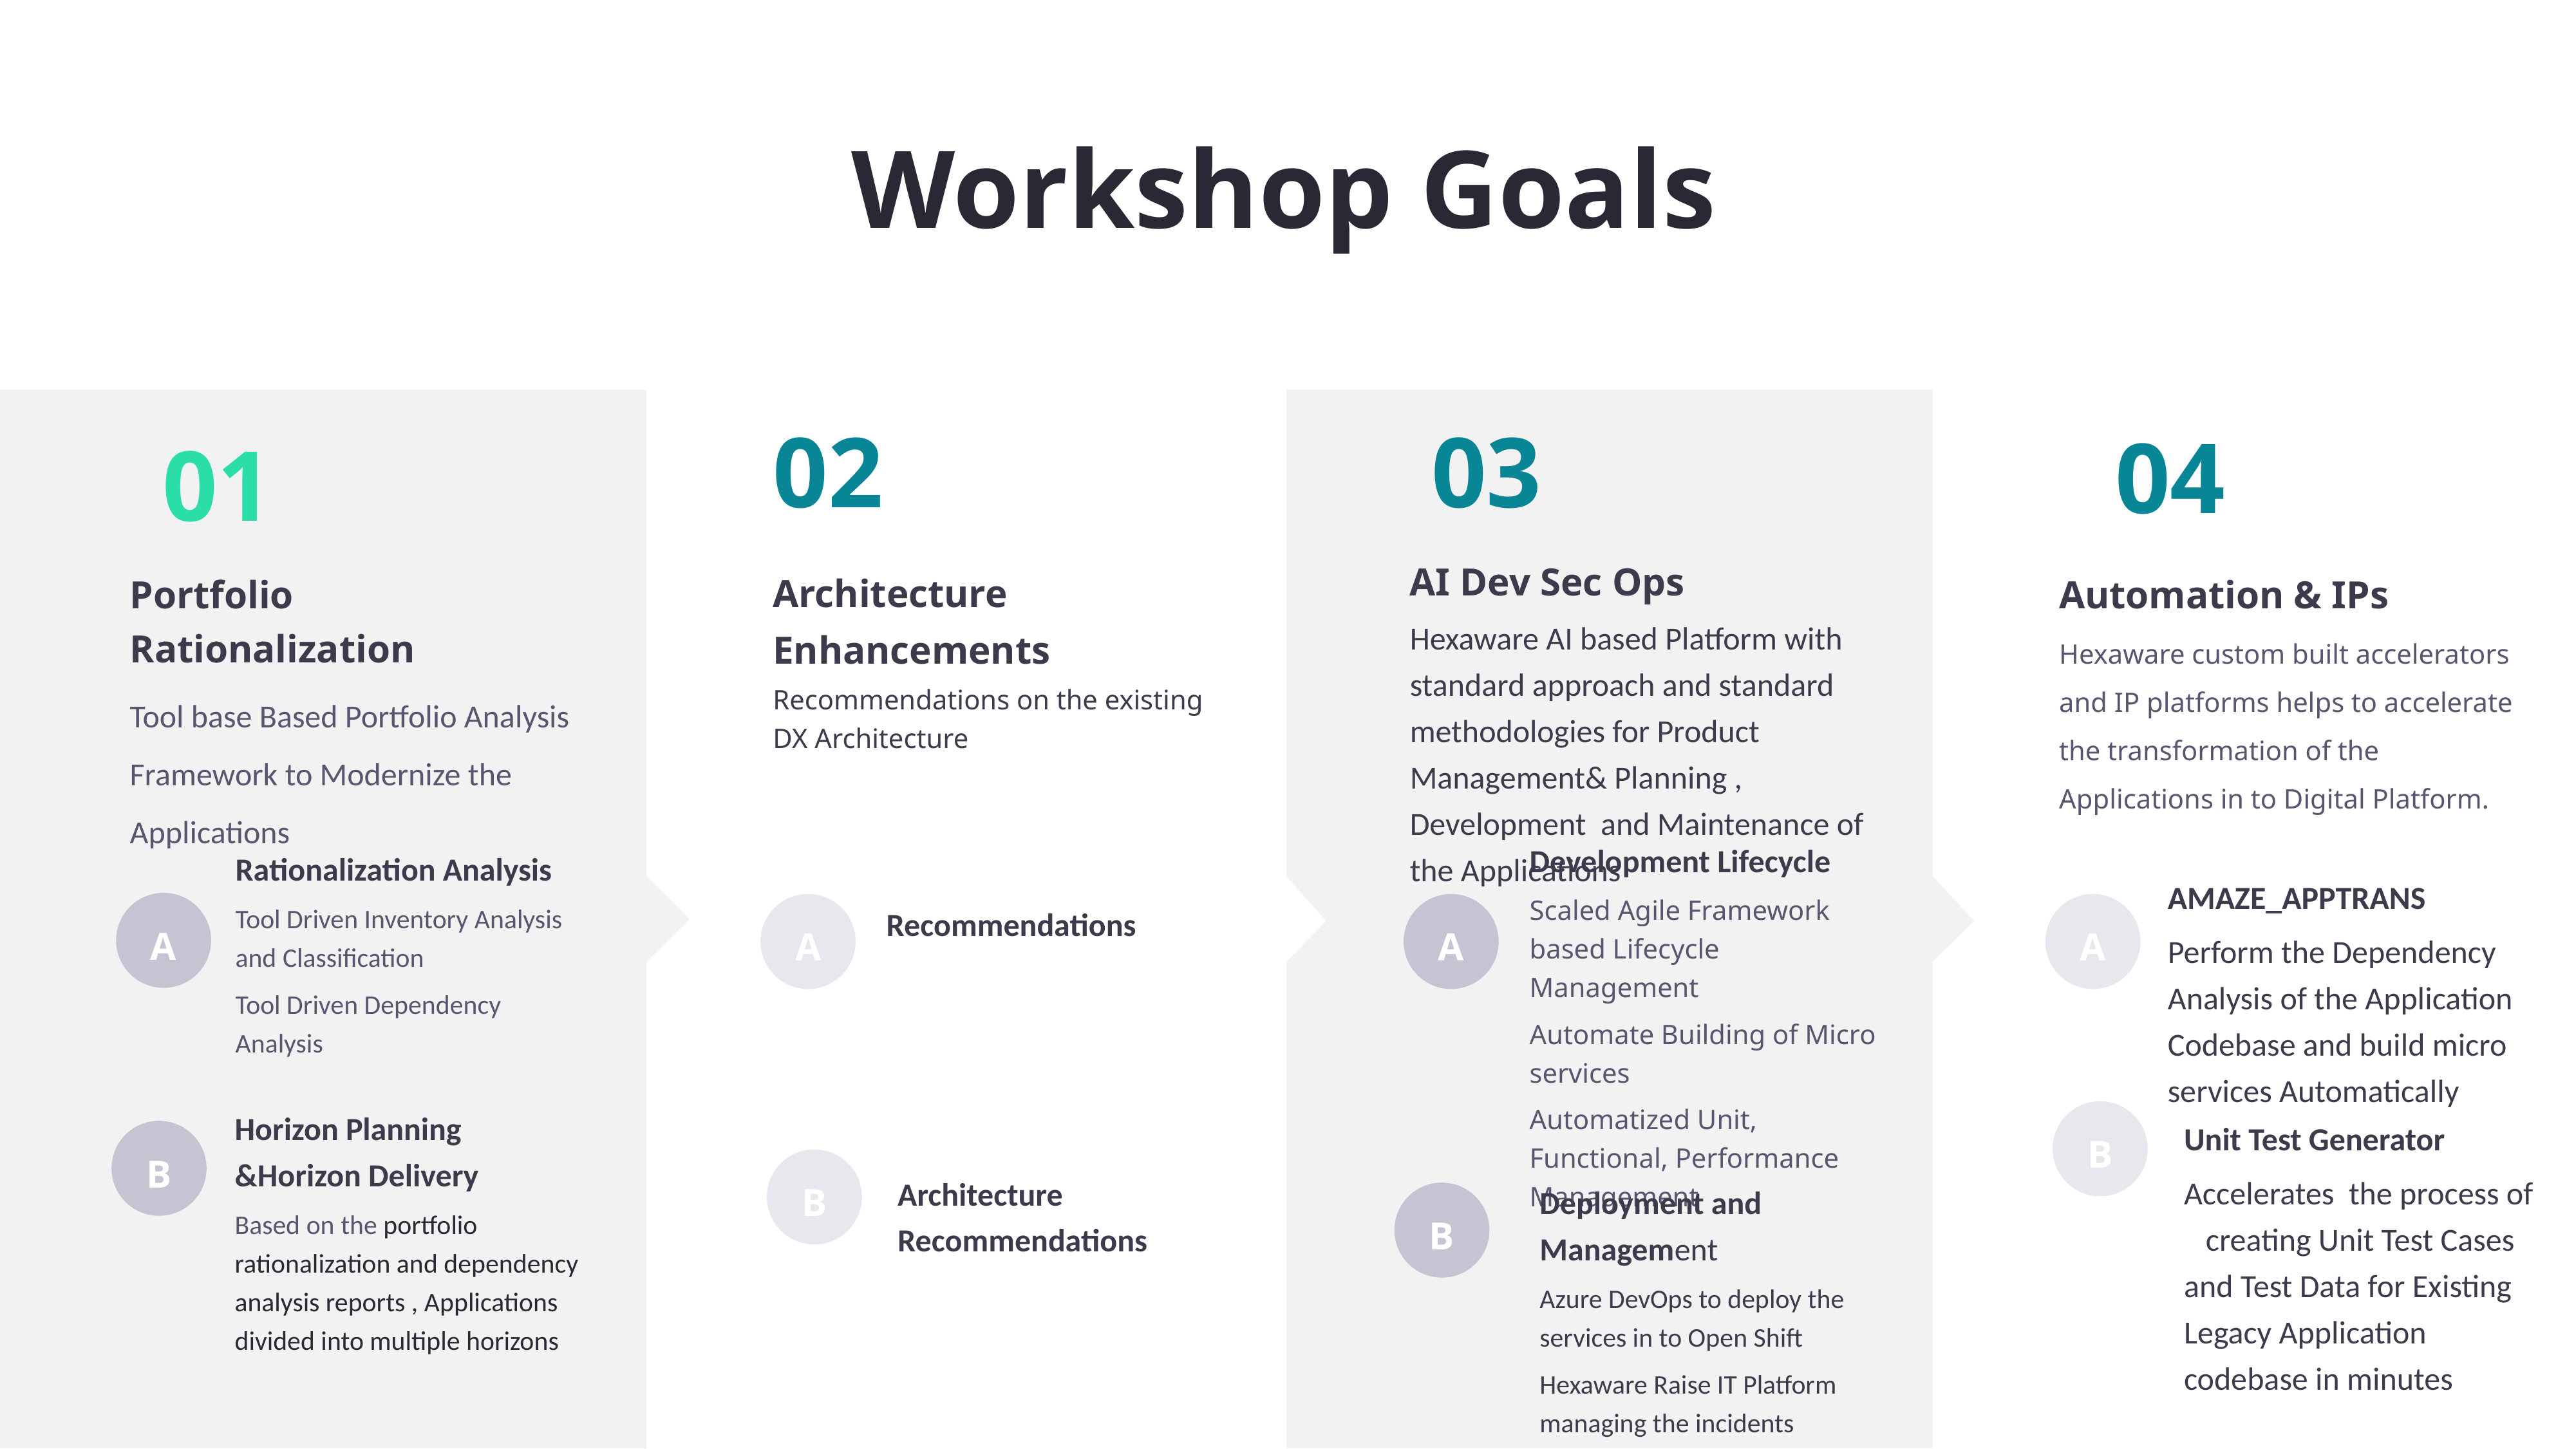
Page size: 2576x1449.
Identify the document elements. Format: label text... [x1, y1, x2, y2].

text_box Horizon Planning &Horizon Delivery Based on the portfolio rationalization and dependency analysis reports , Applications divided into multiple horizons [225, 1174, 597, 1376]
text_box B [110, 1119, 208, 1217]
text_box Unit Test Generator Accelerates the process of creating Unit Test Cases and Test Data for Existing Legacy Application codebase in minutes [2174, 1123, 2546, 1338]
text_box A [115, 891, 213, 989]
text_box Architecture Recommendations [888, 1136, 1261, 1288]
text_box B [765, 1148, 863, 1246]
text_box Development Lifecycle Scaled Agile Framework based Lifecycle Management Automate Building of Micro services Automatized Unit, Functional, Performance Management [1519, 946, 1892, 1098]
text_box A [759, 892, 858, 991]
text_box 02 [763, 383, 1241, 543]
text_box Rationalization Analysis Tool Driven Inventory Analysis and Classification Tool Driven Dependency Analysis [225, 852, 598, 1047]
text_box 01 [153, 396, 630, 527]
text_box A [2044, 892, 2142, 991]
text_box 04 [2105, 389, 2576, 608]
text_box 03 [1422, 383, 1899, 603]
text_box [648, 388, 1327, 1449]
text_box Automation & IPs Hexaware custom built accelerators and IP platforms helps to accelerate the transformation of the Applications in to Digital Platform. [2049, 557, 2527, 816]
text_box Deployment and Management Azure DevOps to deploy the services in to Open Shift Hexaware Raise IT Platform managing the incidents [1530, 1230, 1903, 1382]
text_box A [1402, 892, 1500, 991]
text_box Recommendations [876, 843, 1249, 996]
text_box Architecture Enhancements Recommendations on the existing DX Architecture [763, 543, 1241, 801]
text_box [0, 388, 691, 1449]
text_box B [1393, 1181, 1491, 1279]
text_box B [2051, 1099, 2149, 1198]
text_box [1288, 388, 1976, 1449]
text_box AI Dev Sec Ops Hexaware AI based Platform with standard approach and standard methodologies for Product Management& Planning , Development and Maintenance of the Applications [1400, 545, 1878, 803]
title Workshop Goals [193, 116, 2376, 268]
text_box Portfolio Rationalization Tool base Based Portfolio Analysis Framework to Modernize the Applications [120, 557, 598, 816]
text_box AMAZE_APPTRANS Perform the Dependency Analysis of the Application Codebase and build micro services Automatically [2158, 913, 2530, 1065]
text_box [1934, 388, 2576, 1449]
